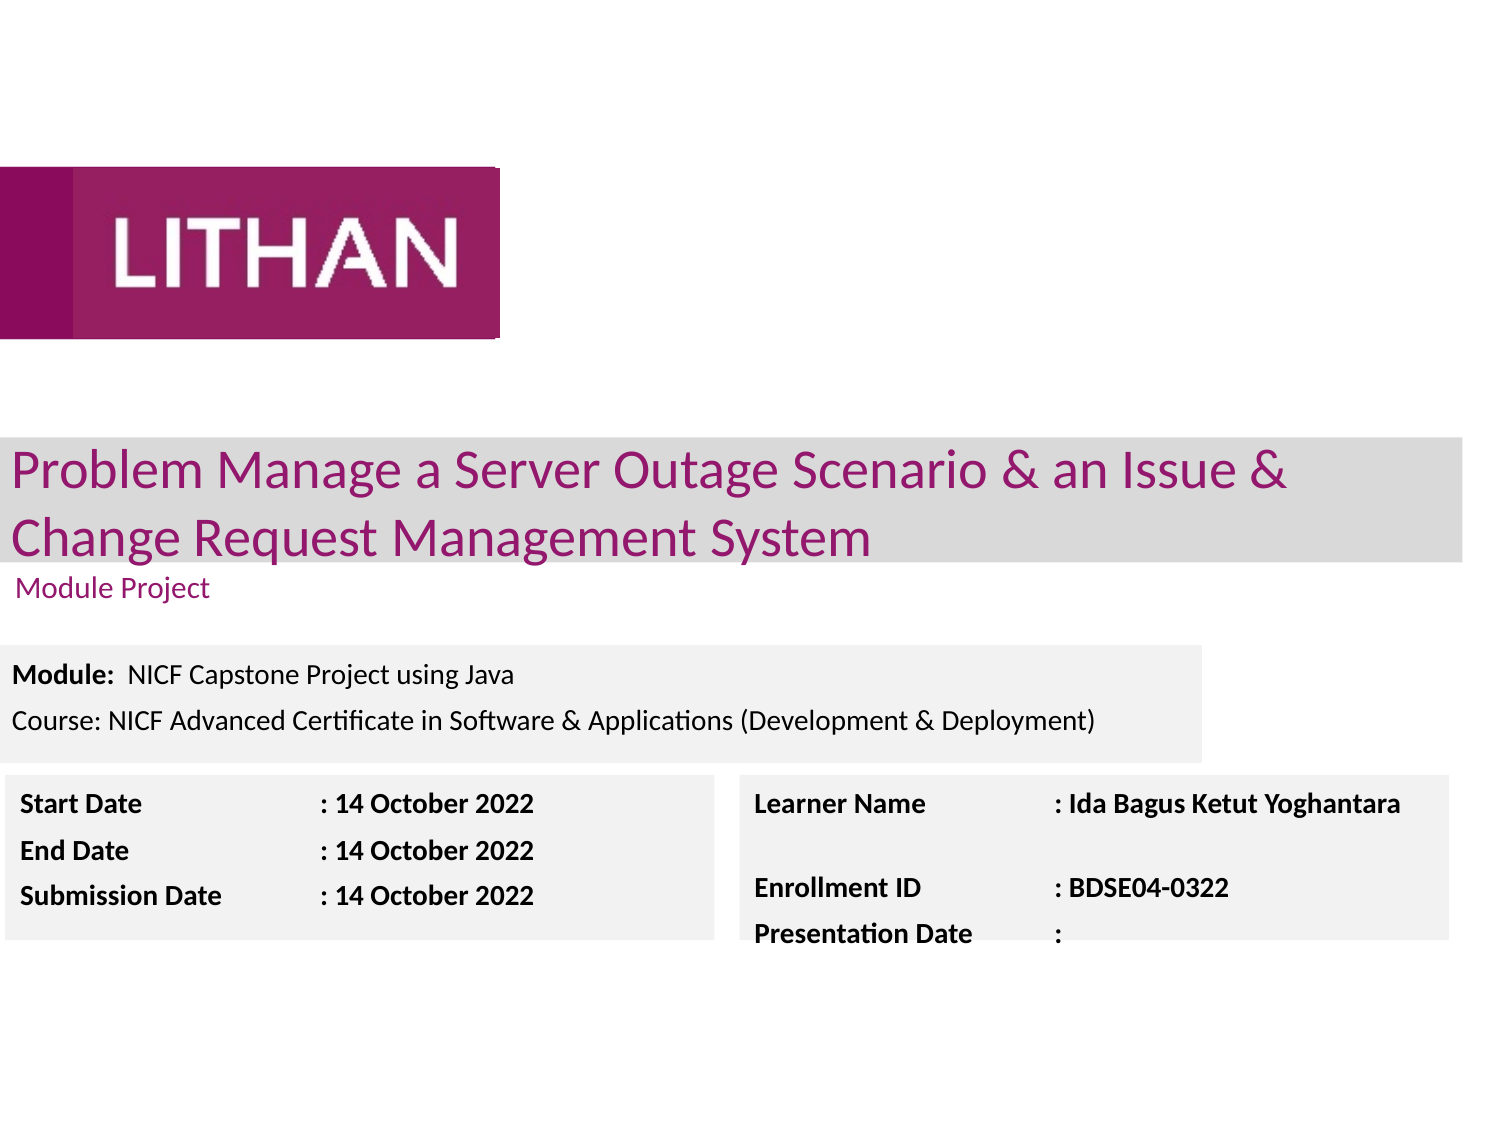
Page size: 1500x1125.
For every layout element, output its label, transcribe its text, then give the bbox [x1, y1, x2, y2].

text_box Module Project [0, 539, 963, 634]
picture [0, 162, 500, 344]
title Problem Manage a Server Outage Scenario & an Issue & Change Request Management System [0, 437, 1463, 563]
text_box Module: NICF Capstone Project using Java Course: NICF Advanced Certificate in Software & Applications (Development & Deployment) [0, 645, 1202, 764]
text_box Learner Name : Ida Bagus Ketut Yoghantara Enrollment ID : BDSE04-0322 Presentation Date : [739, 774, 1449, 941]
text_box Start Date : 14 October 2022 End Date : 14 October 2022 Submission Date : 14 October 2022 [5, 774, 715, 941]
